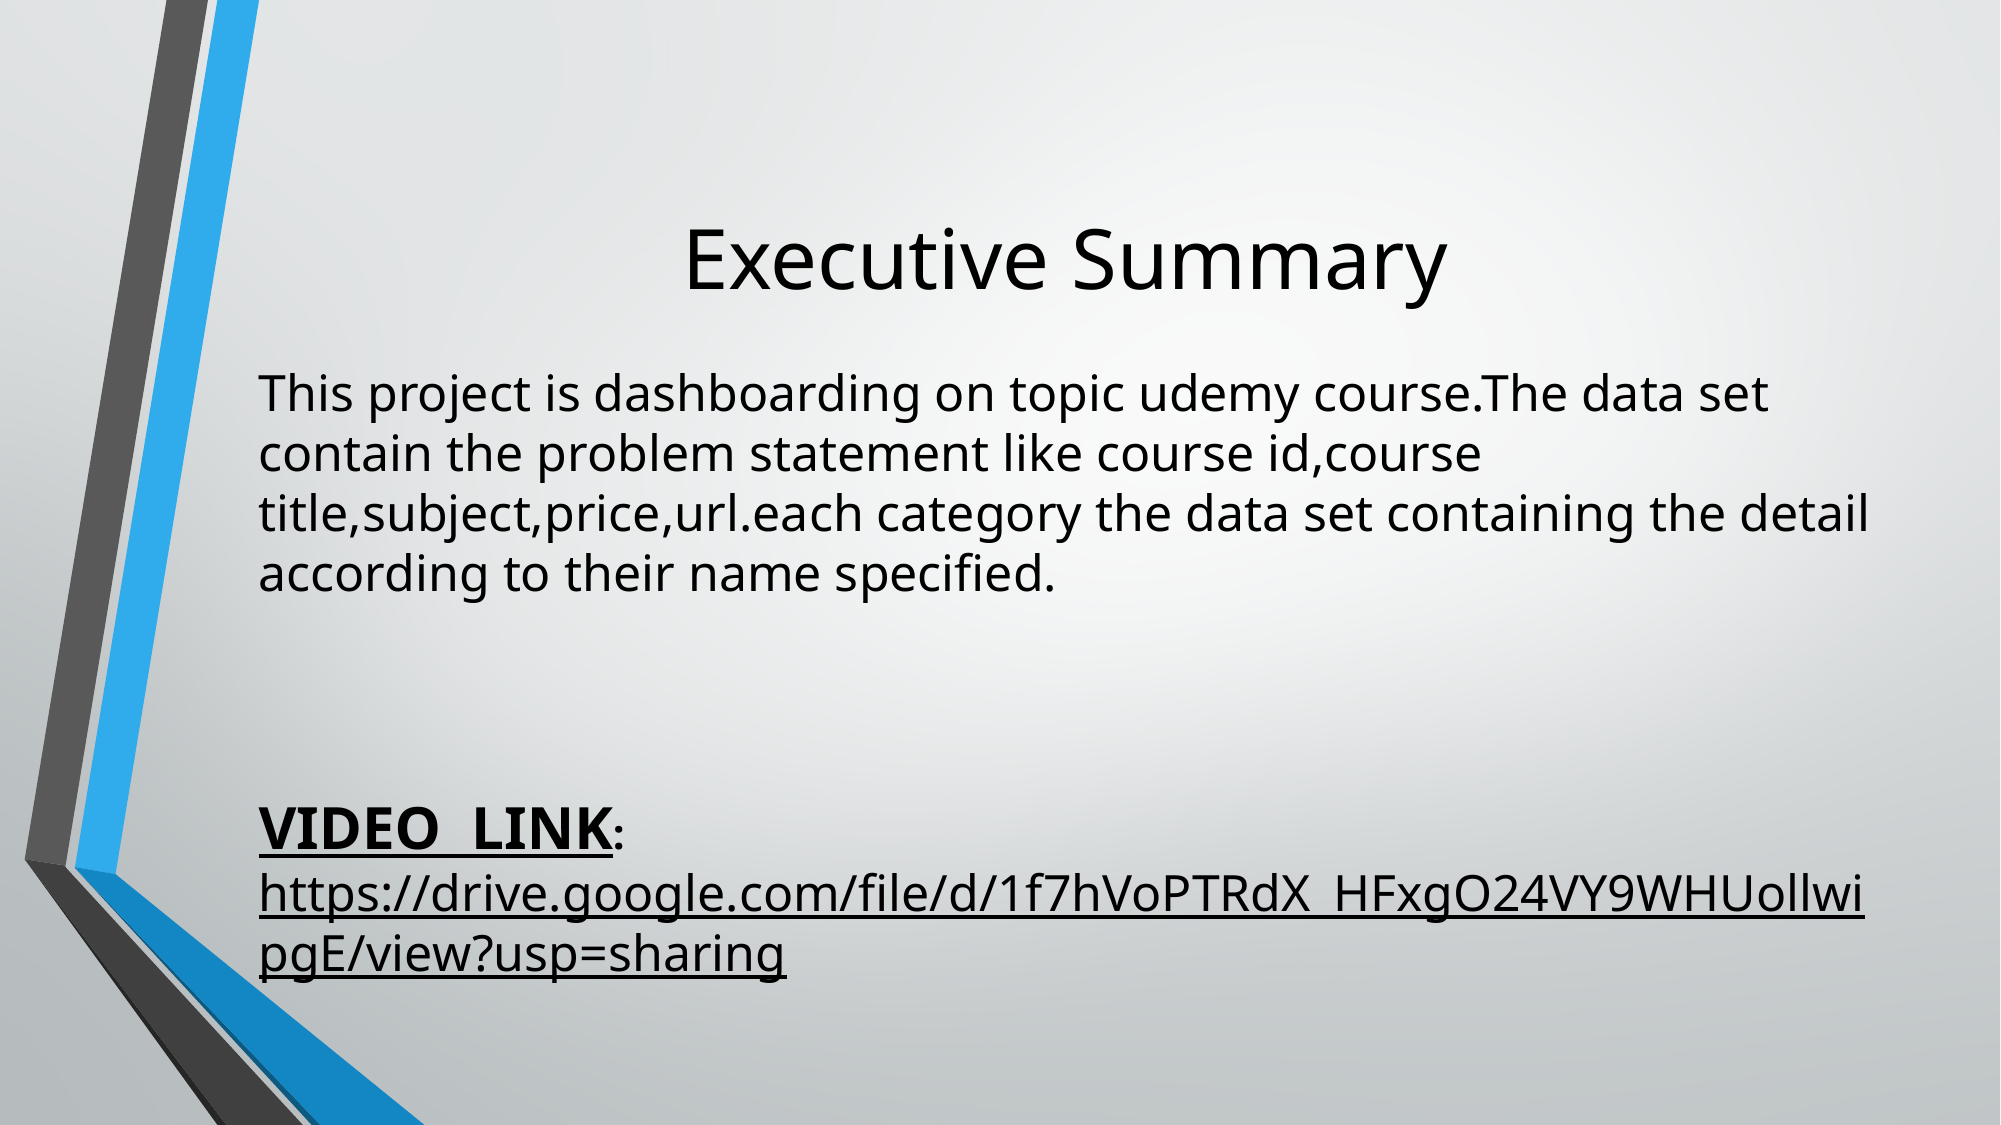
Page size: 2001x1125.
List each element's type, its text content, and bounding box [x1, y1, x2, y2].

list This project is dashboarding on topic udemy course.The data set contain the problem statement like course id,course title,subject,price,url.each category the data set containing the detail according to their name specified. VIDEO LINK: https://drive.google.com/file/d/1f7hVoPTRdX_HFxgO24VY9WHUollwipgE/view?usp=sharing [243, 330, 1887, 1013]
title Executive Summary [243, 112, 1887, 330]
